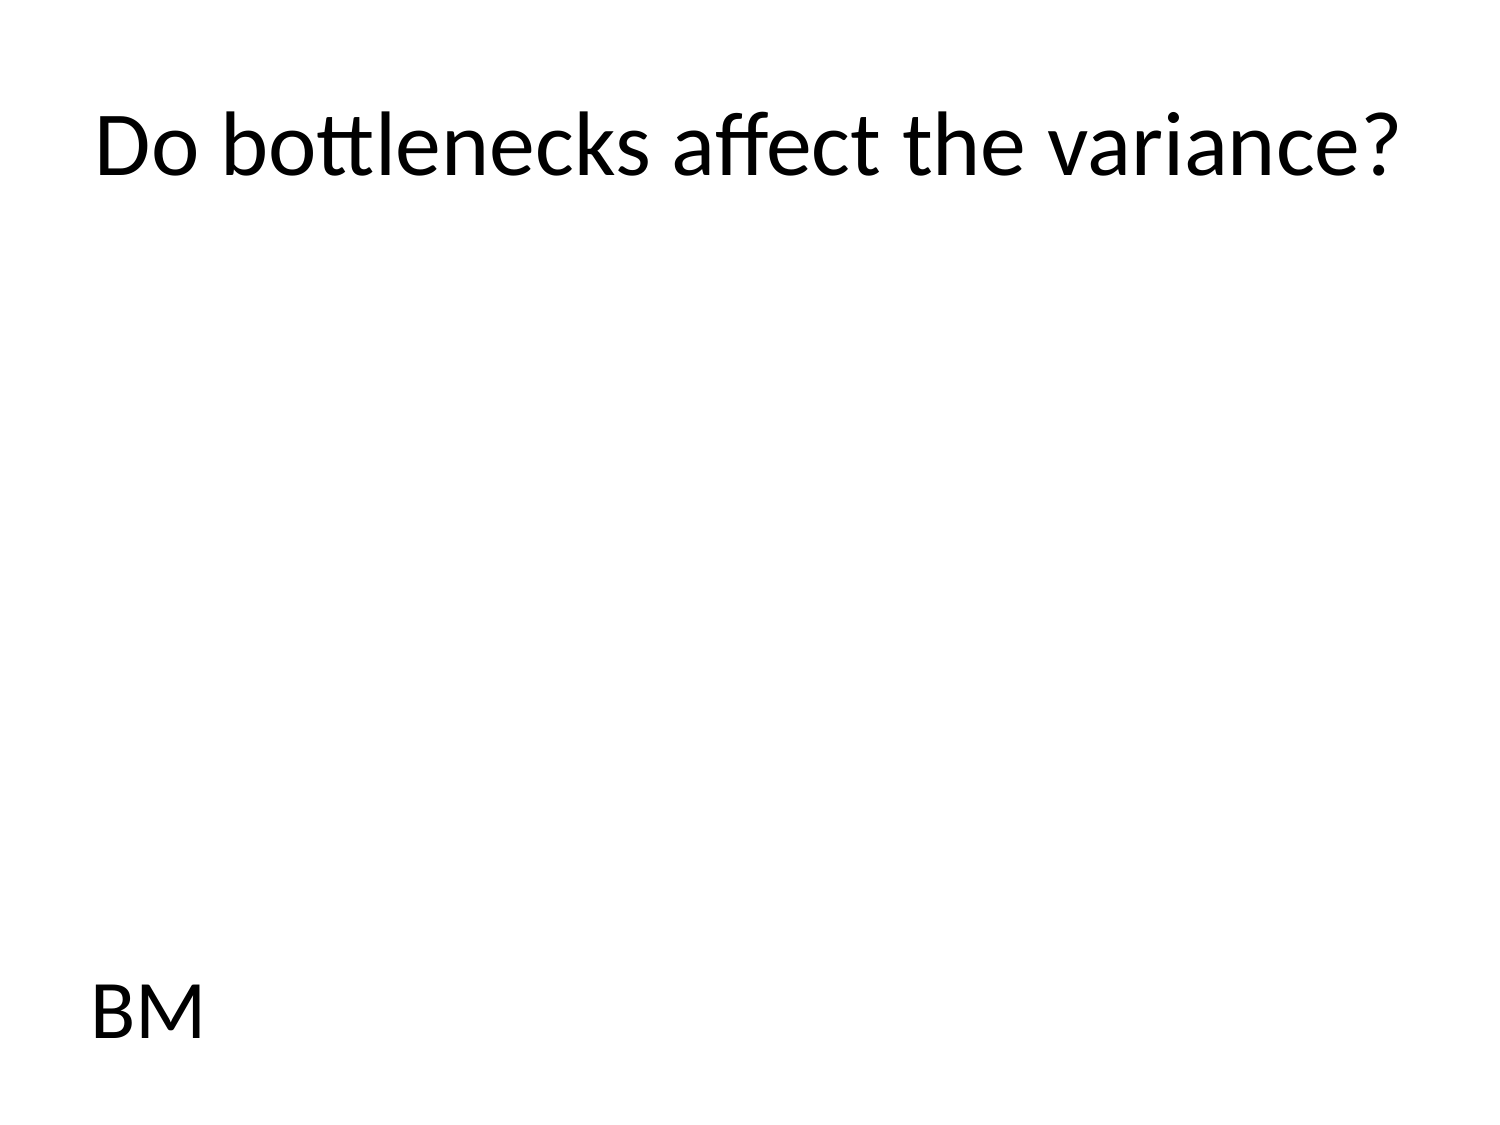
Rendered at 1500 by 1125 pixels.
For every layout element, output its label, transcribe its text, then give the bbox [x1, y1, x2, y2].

list BM [75, 947, 323, 1066]
title Do bottlenecks affect the variance? [75, 45, 1425, 233]
